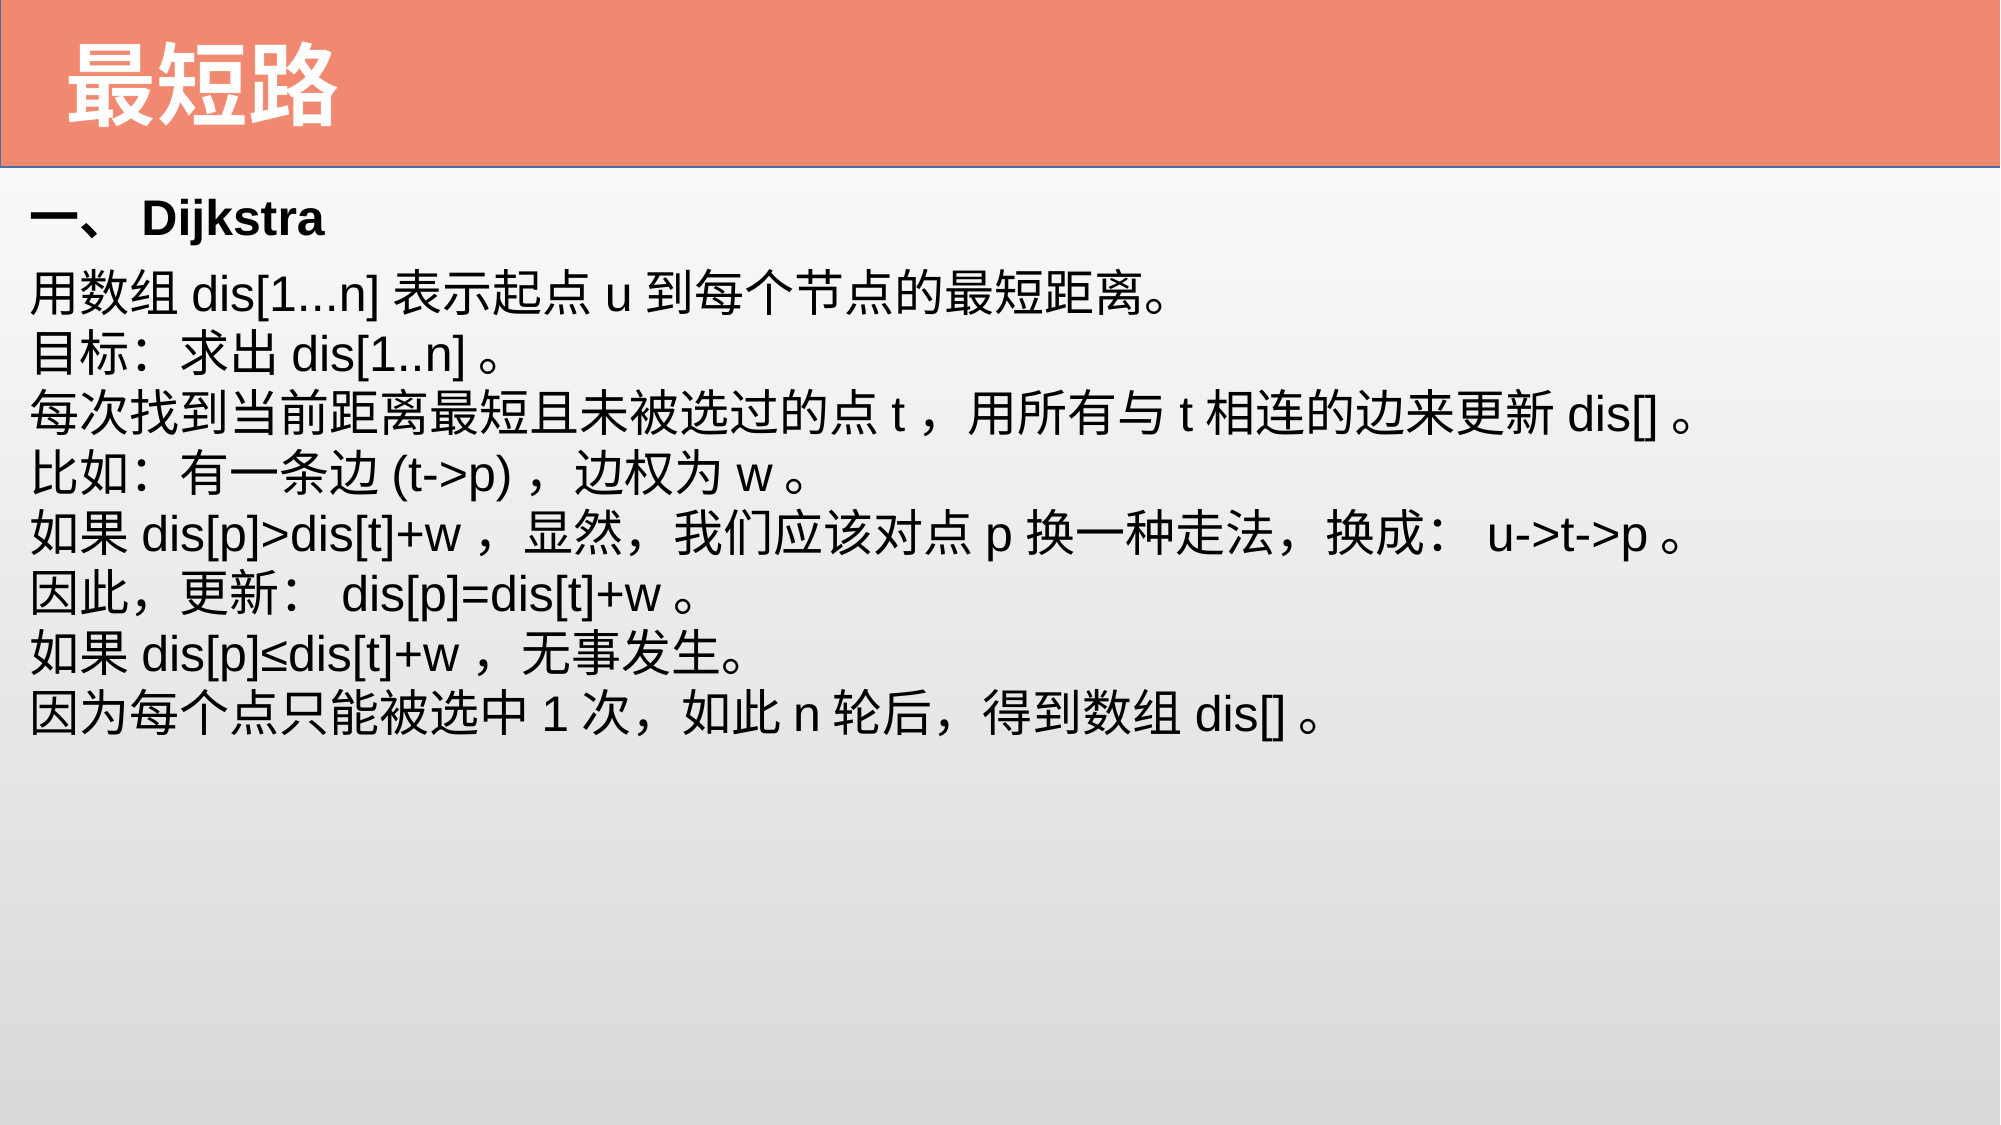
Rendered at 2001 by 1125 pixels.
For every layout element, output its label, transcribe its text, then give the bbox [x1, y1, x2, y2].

text_box 用数组dis[1...n]表示起点u到每个节点的最短距离。 目标：求出dis[1..n]。 每次找到当前距离最短且未被选过的点t，用所有与t相连的边来更新dis[]。 比如：有一条边(t->p)，边权为w。 如果dis[p]>dis[t]+w，显然，我们应该对点p换一种走法，换成：u->t->p。 因此，更新：dis[p]=dis[t]+w。 如果dis[p]≤dis[t]+w，无事发生。 因为每个点只能被选中1次，如此n轮后，得到数组dis[]。 [14, 253, 1989, 749]
text_box 一、Dijkstra [14, 178, 992, 253]
text_box [0, 0, 2000, 168]
text_box 最短路 [49, 19, 1740, 145]
